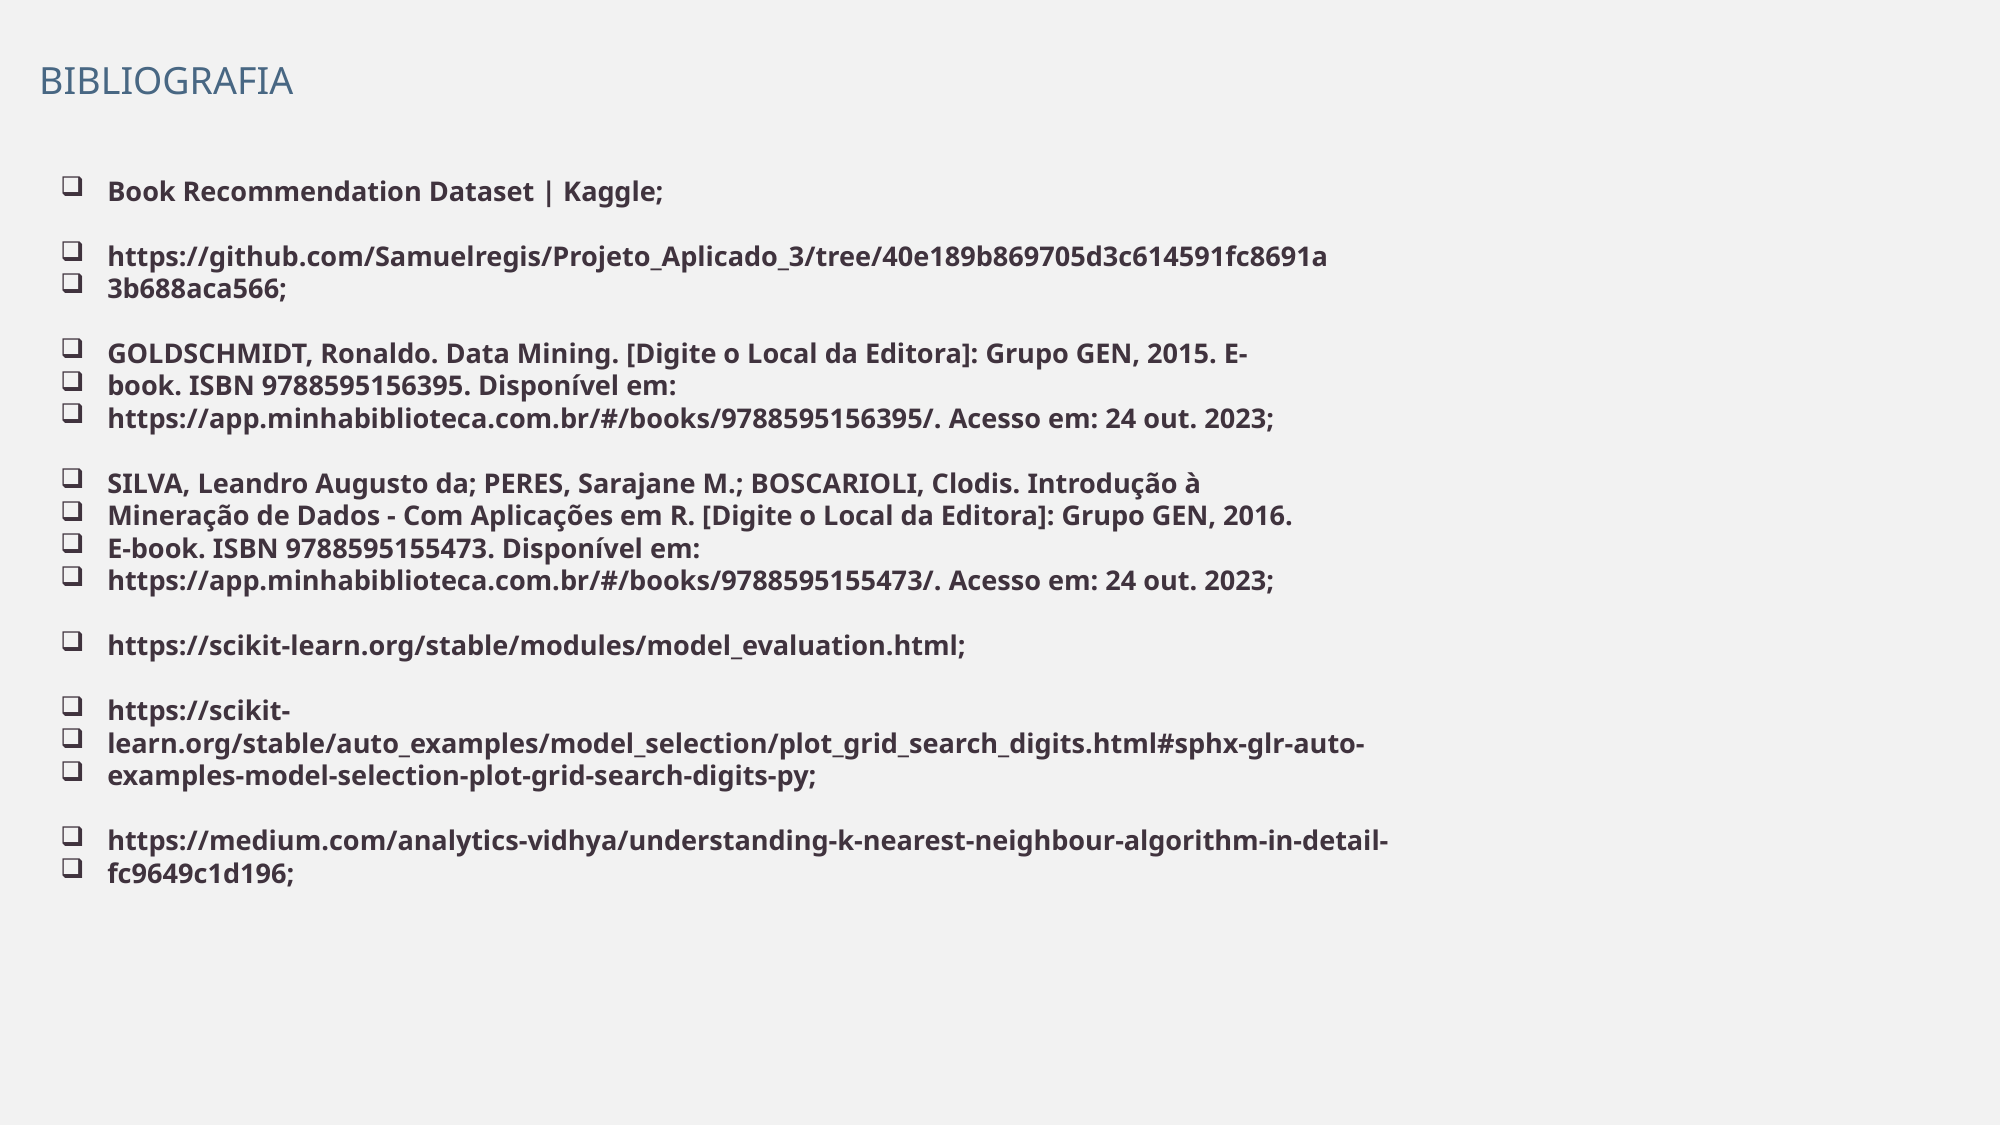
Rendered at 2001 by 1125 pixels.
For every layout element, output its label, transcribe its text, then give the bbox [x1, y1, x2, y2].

text_box Book Recommendation Dataset | Kaggle; https://github.com/Samuelregis/Projeto_Aplicado_3/tree/40e189b869705d3c614591fc8691a 3b688aca566; GOLDSCHMIDT, Ronaldo. Data Mining. [Digite o Local da Editora]: Grupo GEN, 2015. E- book. ISBN 9788595156395. Disponível em: https://app.minhabiblioteca.com.br/#/books/9788595156395/. Acesso em: 24 out. 2023; SILVA, Leandro Augusto da; PERES, Sarajane M.; BOSCARIOLI, Clodis. Introdução à Mineração de Dados - Com Aplicações em R. [Digite o Local da Editora]: Grupo GEN, 2016. E-book. ISBN 9788595155473. Disponível em: https://app.minhabiblioteca.com.br/#/books/9788595155473/. Acesso em: 24 out. 2023; https://scikit-learn.org/stable/modules/model_evaluation.html; https://scikit- learn.org/stable/auto_examples/model_selection/plot_grid_search_digits.html#sphx-glr-auto- examples-model-selection-plot-grid-search-digits-py; https://medium.com/analytics-vidhya/understanding-k-nearest-neighbour-algorithm-in-detail- fc9649c1d196; [45, 166, 2000, 896]
text_box BIBLIOGRAFIA [24, 49, 309, 110]
